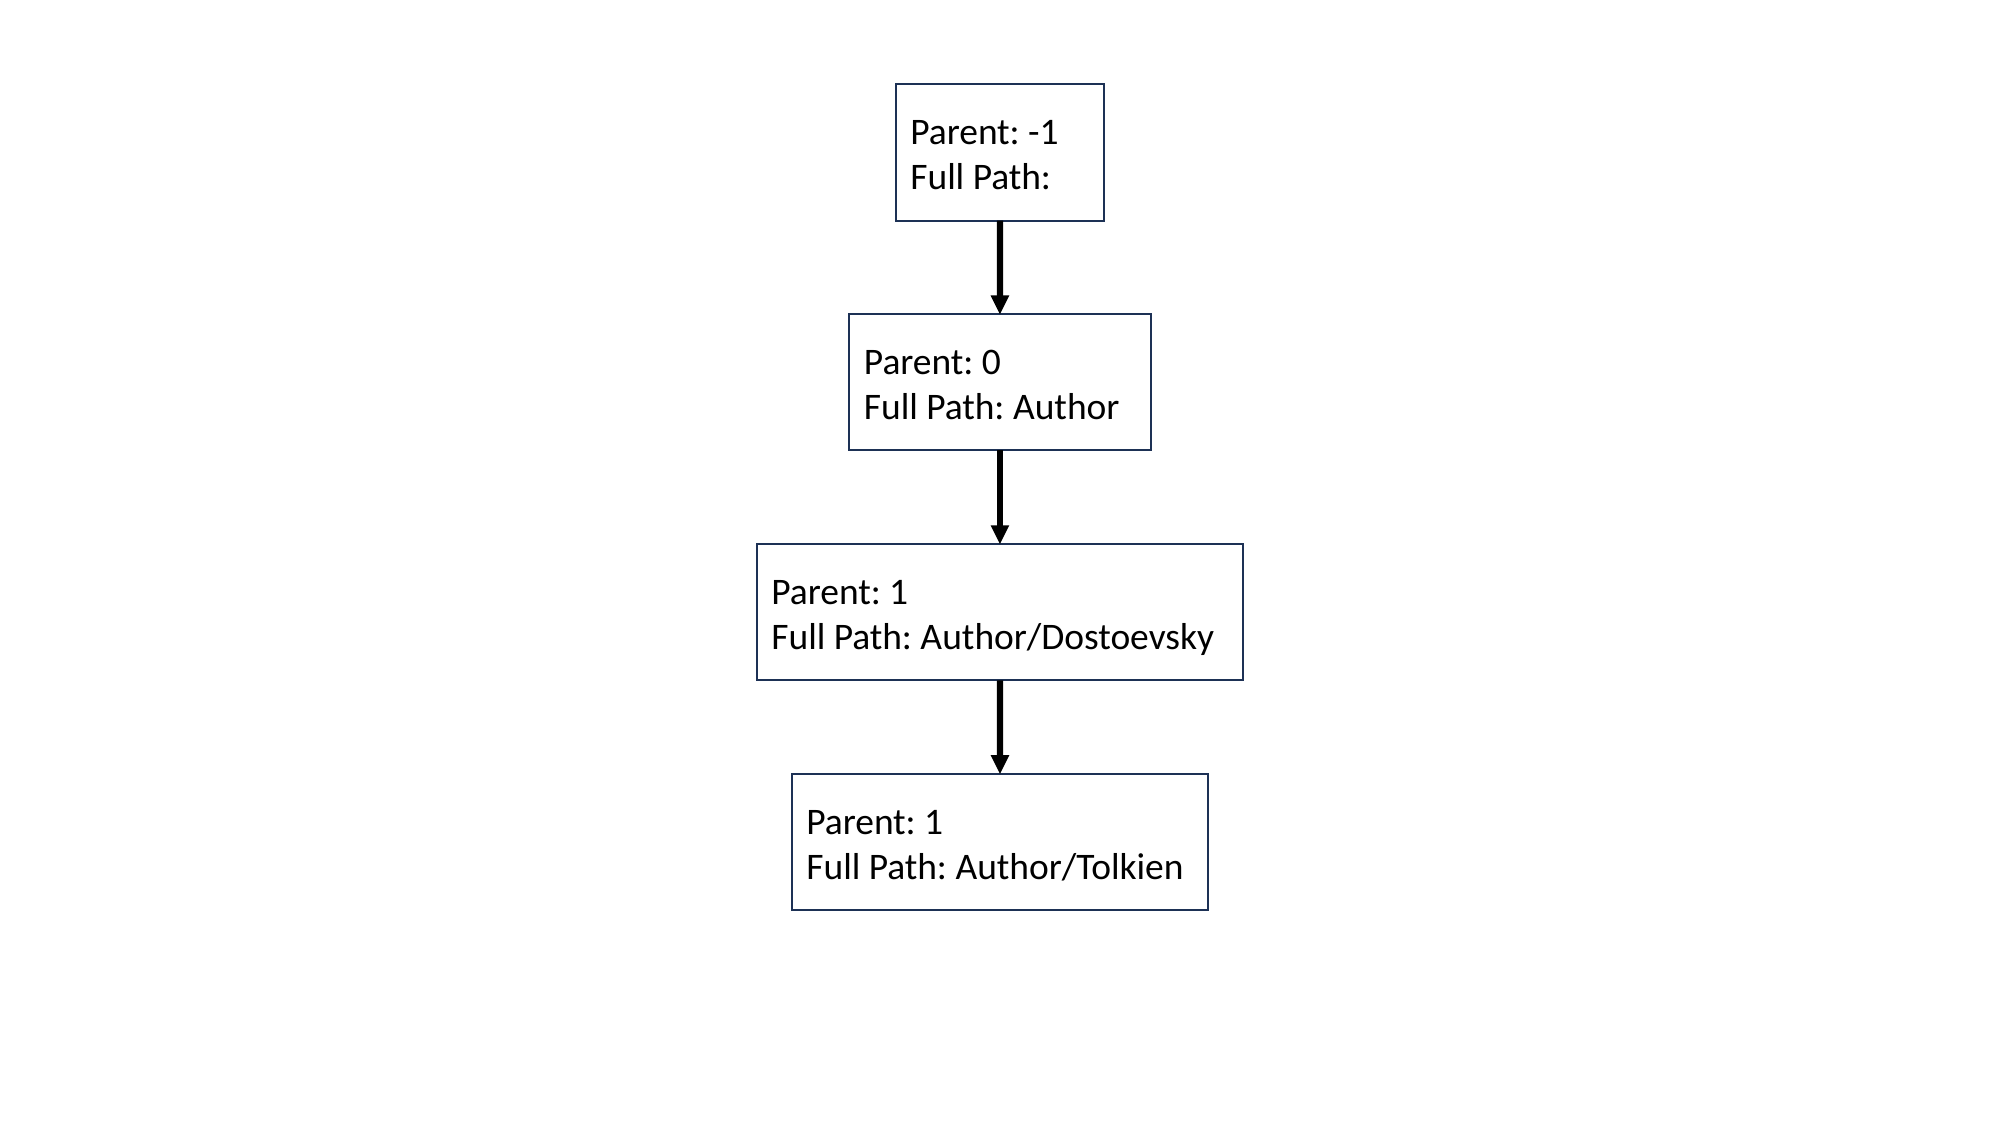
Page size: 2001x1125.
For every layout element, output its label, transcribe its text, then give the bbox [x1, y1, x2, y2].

text_box Parent: 1 Full Path: Author/Tolkien [791, 773, 1209, 911]
text_box Parent: -1 Full Path: [895, 83, 1105, 222]
text_box Parent: 1 Full Path: Author/Dostoevsky [756, 543, 1244, 681]
text_box Parent: 0 Full Path: Author [848, 313, 1152, 451]
